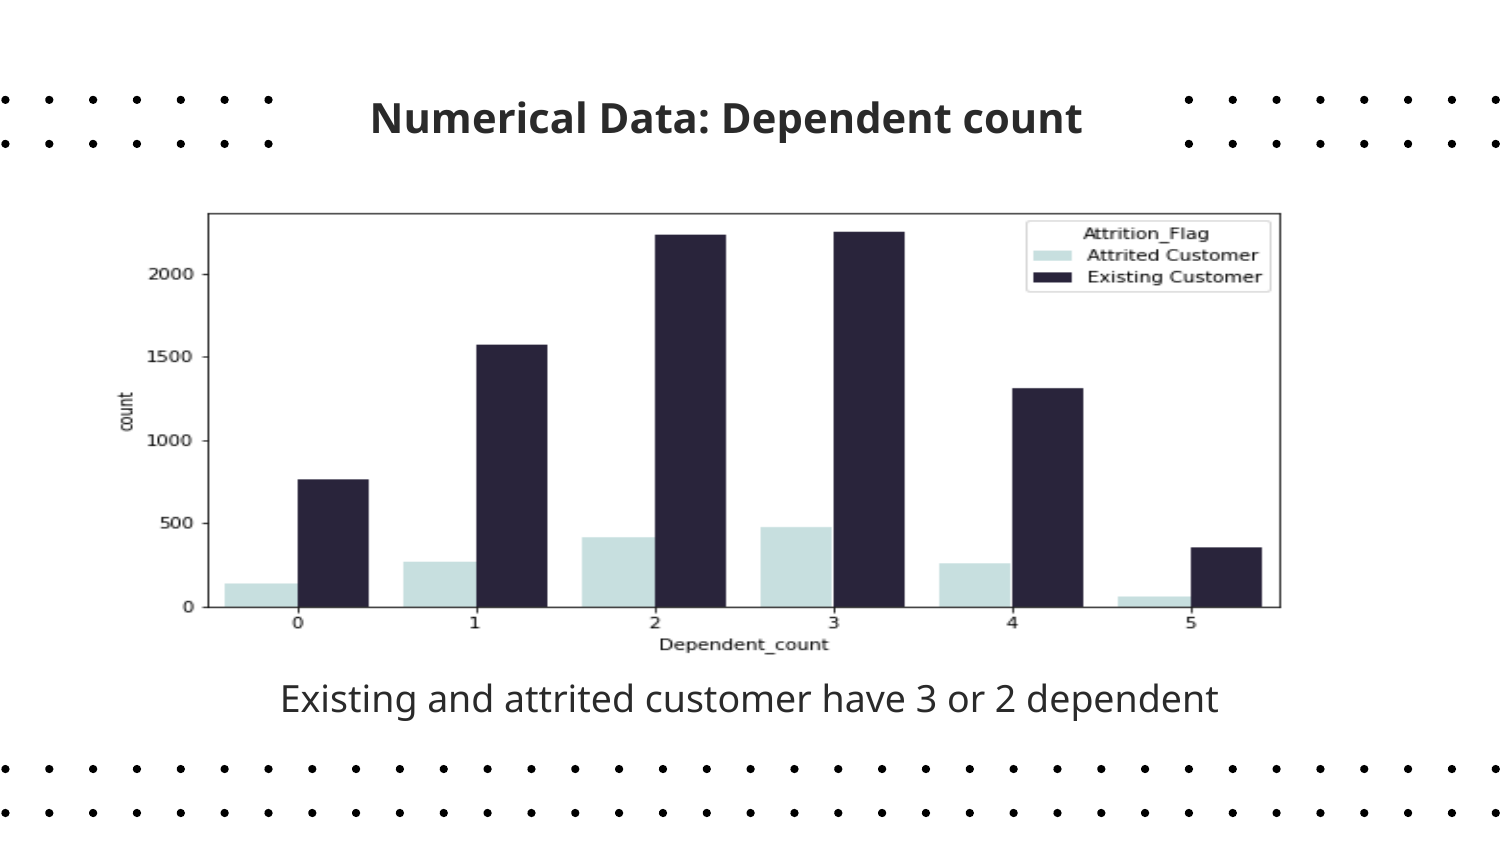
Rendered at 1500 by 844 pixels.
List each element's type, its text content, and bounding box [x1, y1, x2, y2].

picture [35, 150, 1418, 673]
text_box Existing and attrited customer have 3 or 2 dependent [27, 671, 1473, 767]
title Numerical Data: Dependent count [118, 76, 1335, 149]
